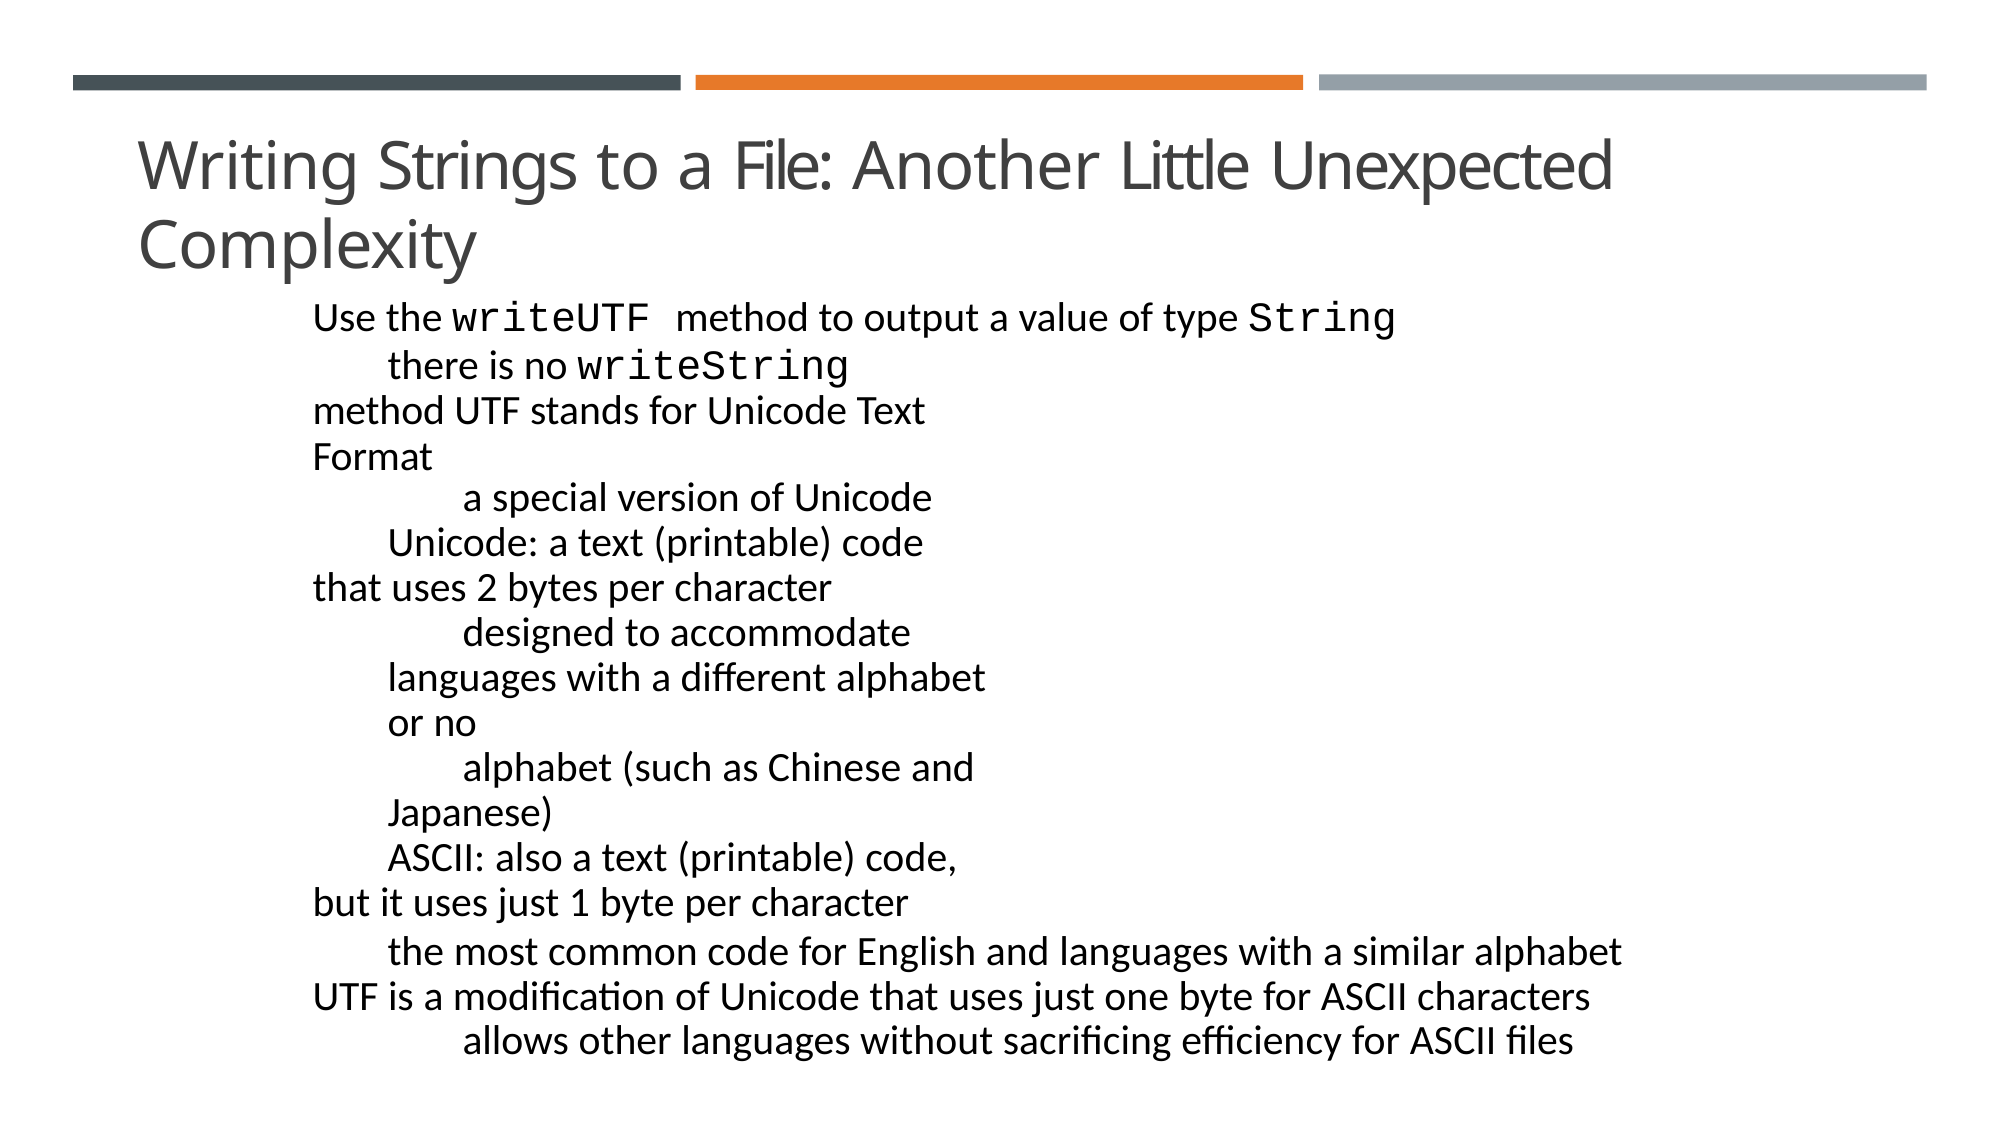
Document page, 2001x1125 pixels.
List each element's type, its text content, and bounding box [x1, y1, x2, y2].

text_box Use the writeUTF method to output a value of type String there is no writeString method UTF stands for Unicode Text Format a special version of Unicode Unicode: a text (printable) code that uses 2 bytes per character designed to accommodate languages with a different alphabet or no alphabet (such as Chinese and Japanese) ASCII: also a text (printable) code, but it uses just 1 byte per character the most common code for English and languages with a similar alphabet UTF is a modification of Unicode that uses just one byte for ASCII characters allows other languages without sacrificing efficiency for ASCII files [310, 289, 1628, 1063]
title Writing Strings to a File: Another Little Unexpected Complexity [135, 120, 1882, 311]
